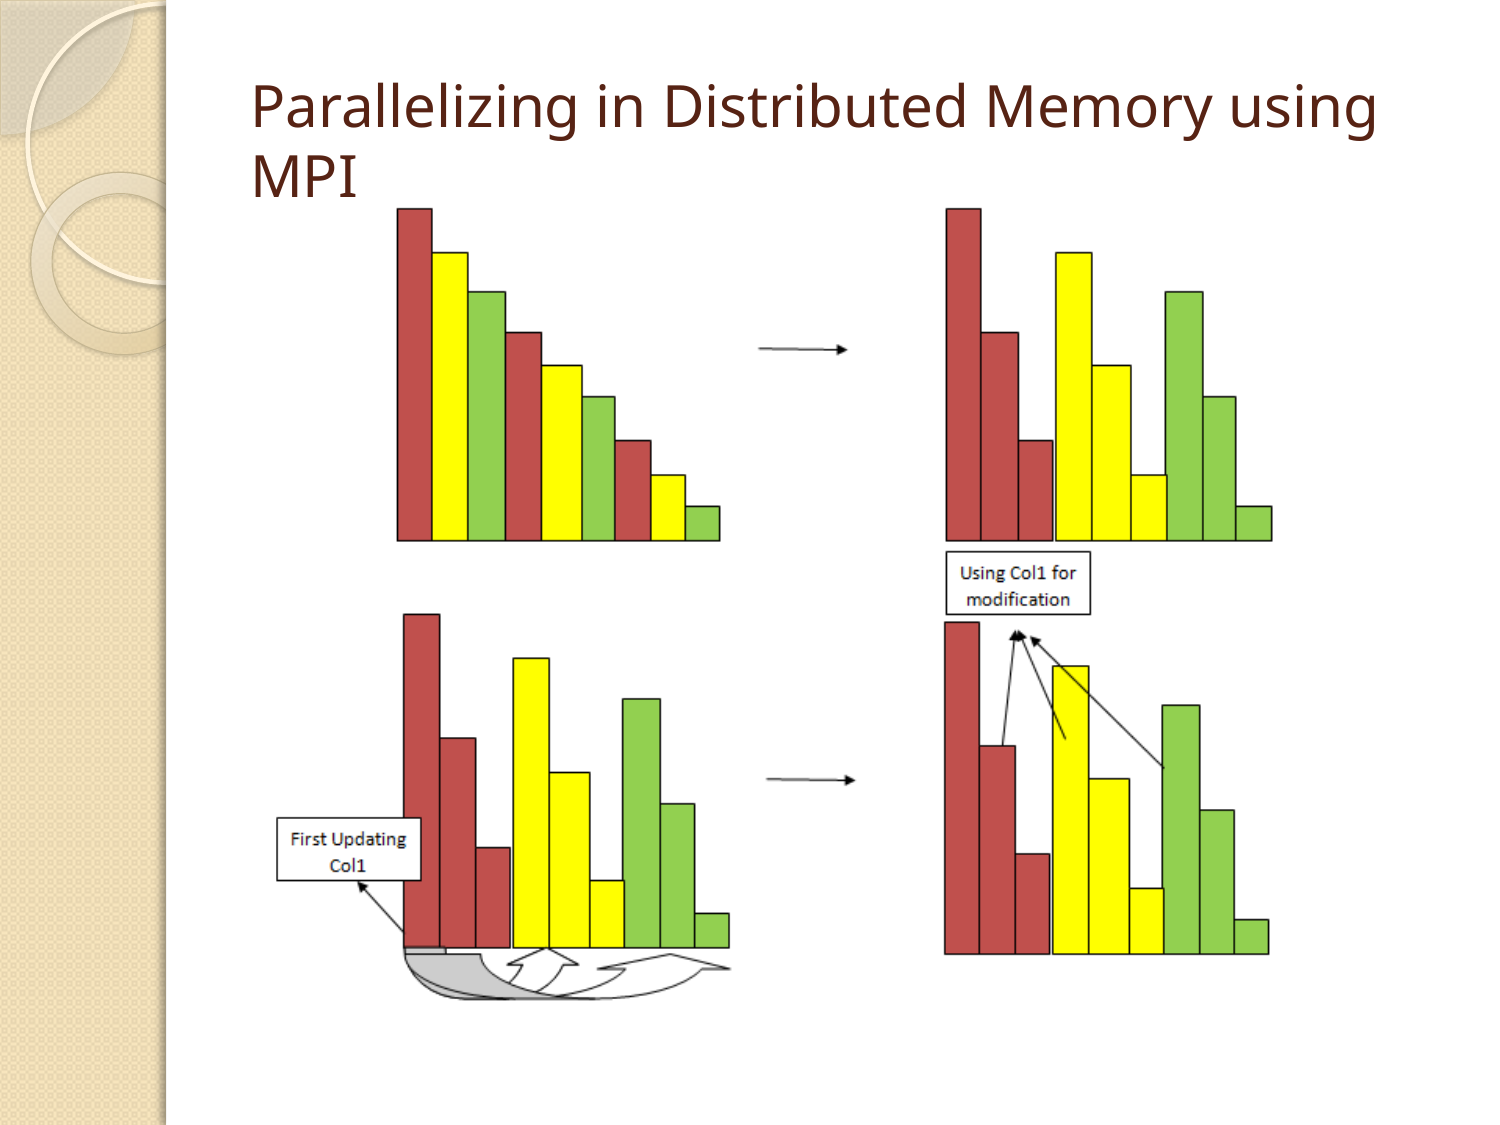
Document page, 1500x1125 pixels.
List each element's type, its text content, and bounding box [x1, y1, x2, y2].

title Parallelizing in Distributed Memory using MPI [235, 45, 1466, 233]
picture [274, 199, 1315, 1010]
